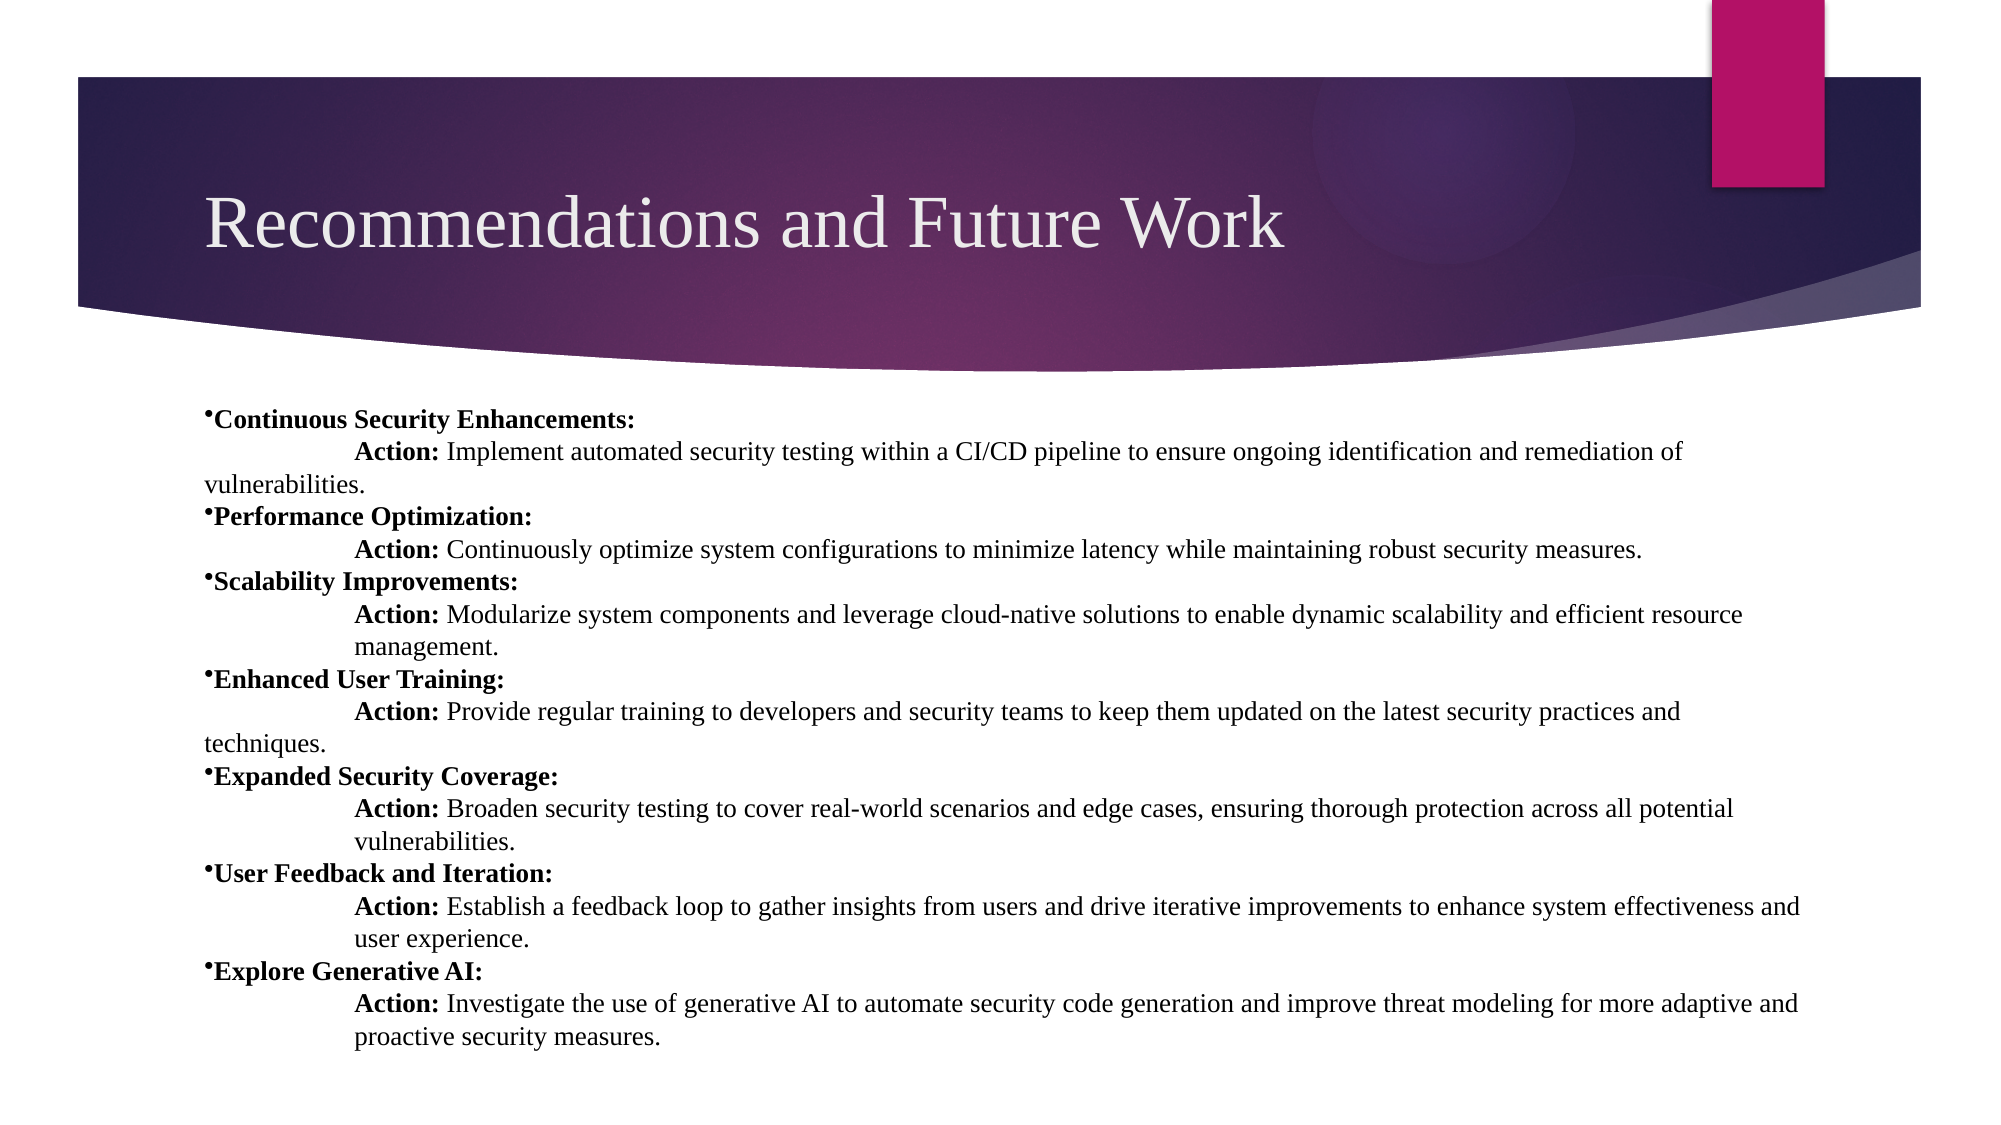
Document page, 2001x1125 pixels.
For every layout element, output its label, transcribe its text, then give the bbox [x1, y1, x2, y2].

title Recommendations and Future Work [189, 159, 1627, 276]
list Continuous Security Enhancements: Action: Implement automated security testing within a CI/CD pipeline to ensure ongoing identification and remediation of vulnerabilities. Performance Optimization: Action: Continuously optimize system configurations to minimize latency while maintaining robust security measures. Scalability Improvements: Action: Modularize system components and leverage cloud-native solutions to enable dynamic scalability and efficient resource management. Enhanced User Training: Action: Provide regular training to developers and security teams to keep them updated on the latest security practices and techniques. Expanded Security Coverage: Action: Broaden security testing to cover real-world scenarios and edge cases, ensuring thorough protection across all potential vulnerabilities. User Feedback and Iteration: Action: Establish a feedback loop to gather insights from users and drive iterative improvements to enhance system effectiveness and user experience. Explore Generative AI: Action: Investigate the use of generative AI to automate security code generation and improve threat modeling for more adaptive and proactive security measures. [189, 393, 1825, 1091]
